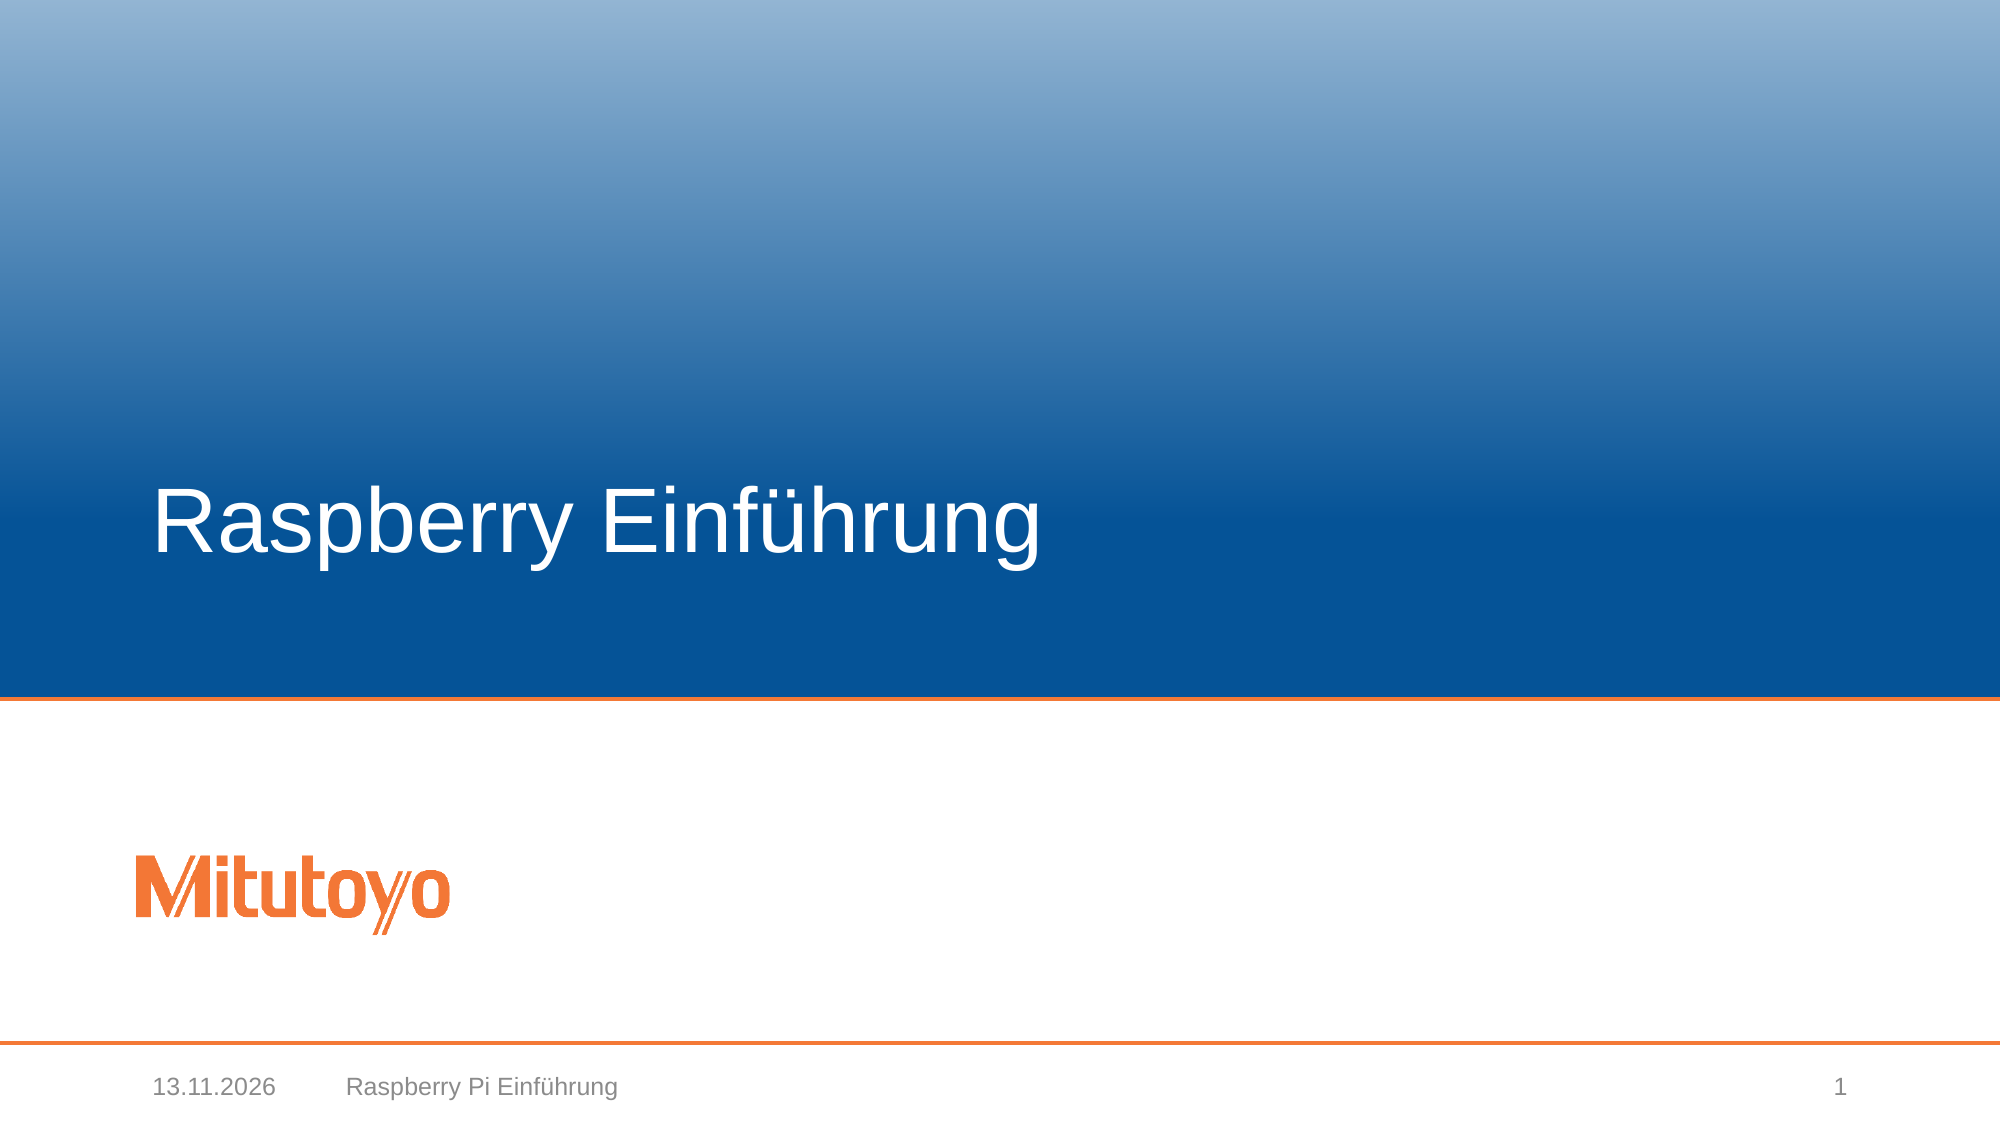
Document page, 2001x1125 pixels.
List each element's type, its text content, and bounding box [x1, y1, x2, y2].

footer Raspberry Pi Einführung [330, 1055, 1721, 1116]
picture [111, 836, 469, 944]
title Raspberry Einführung [136, 188, 1863, 580]
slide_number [137, 1055, 313, 1116]
slide_number 1 [1743, 1055, 1863, 1116]
